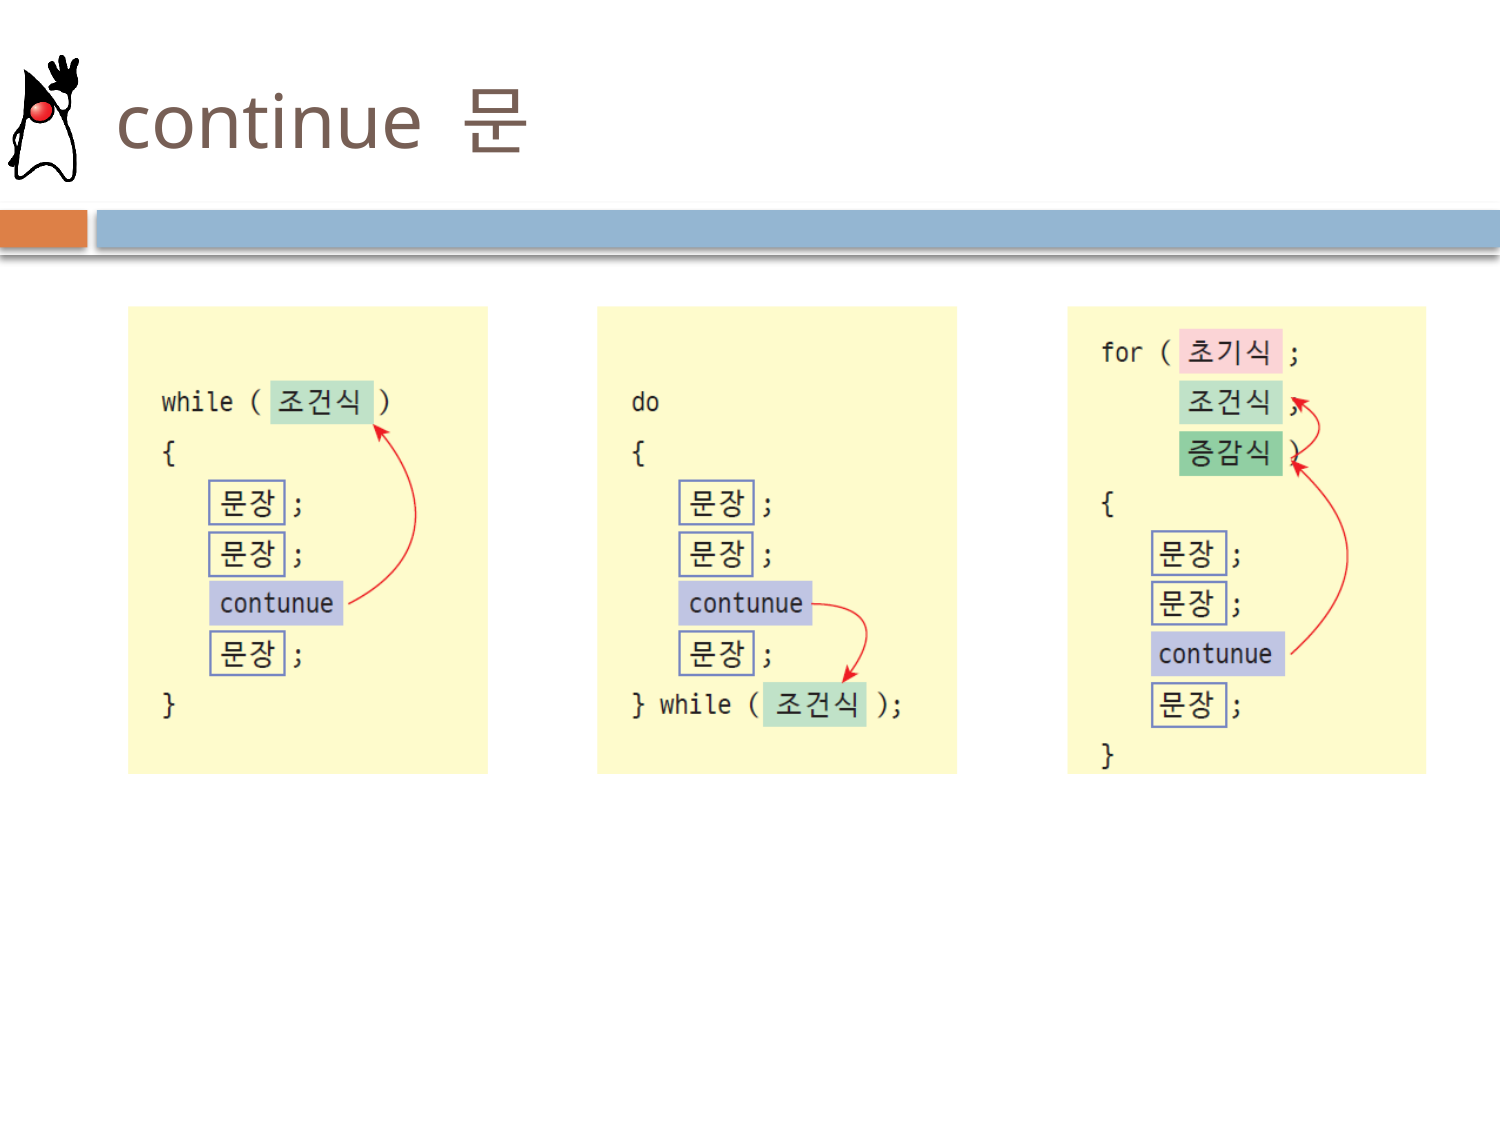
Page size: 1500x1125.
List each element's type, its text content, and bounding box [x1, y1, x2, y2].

title continue 문 [100, 37, 1438, 200]
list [100, 270, 1439, 775]
picture [8, 55, 79, 182]
